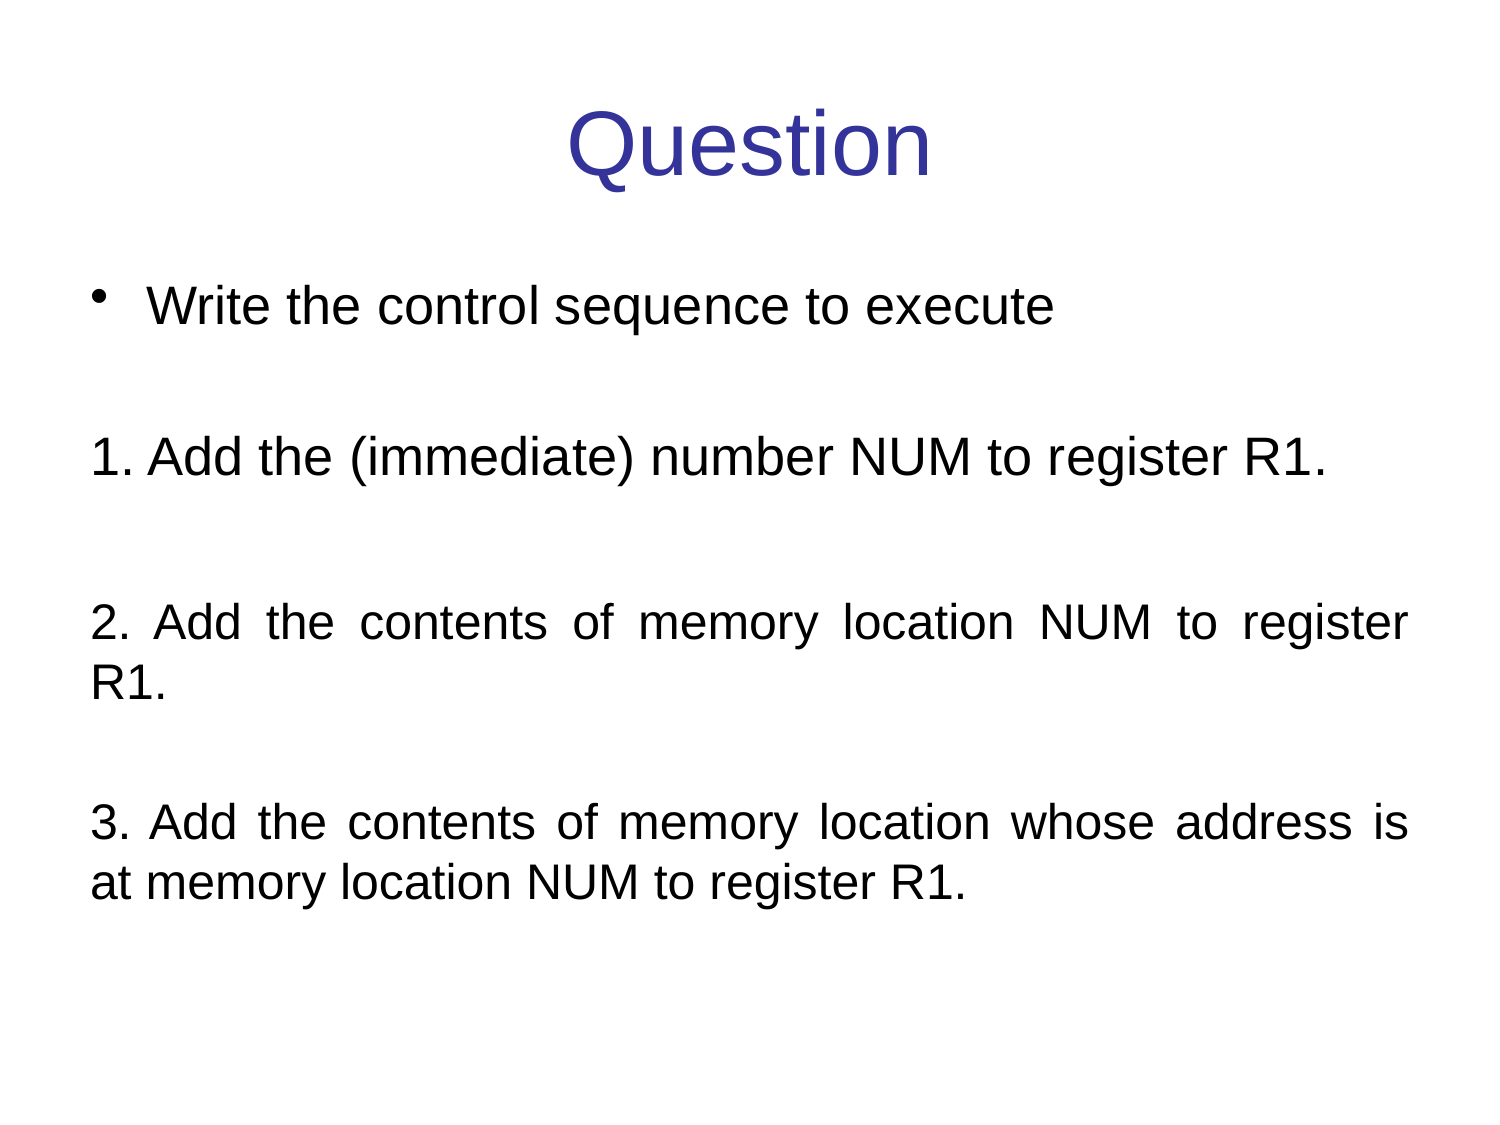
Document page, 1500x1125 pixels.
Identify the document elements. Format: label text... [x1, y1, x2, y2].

title Question [74, 44, 1426, 233]
list Write the control sequence to execute 1. Add the (immediate) number NUM to register R1. 2. Add the contents of memory location NUM to register R1. 3. Add the contents of memory location whose address is at memory location NUM to register R1. [74, 262, 1426, 1006]
